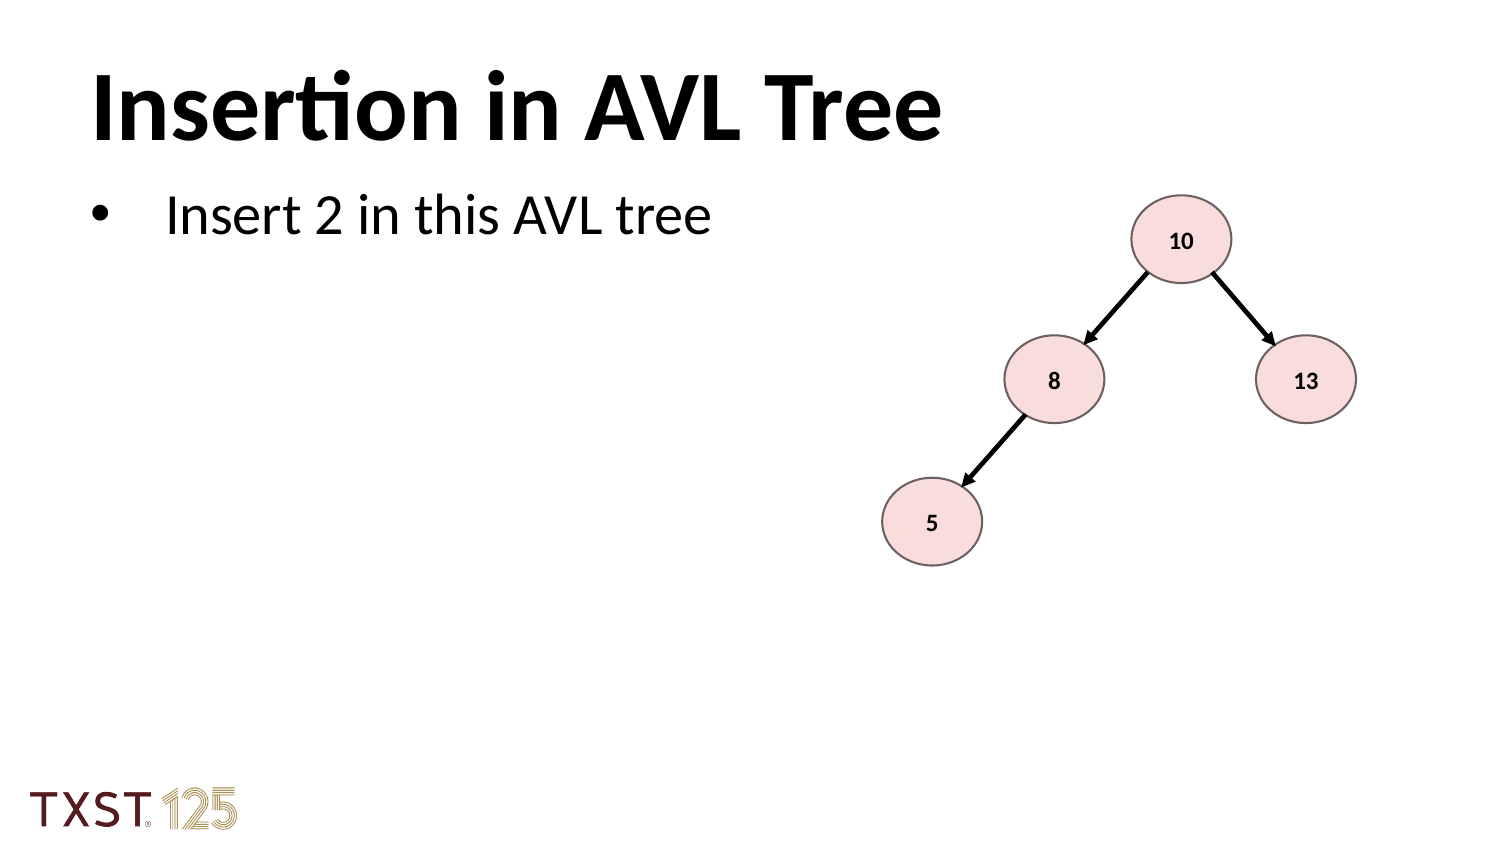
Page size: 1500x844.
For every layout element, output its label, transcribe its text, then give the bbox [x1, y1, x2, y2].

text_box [1083, 271, 1148, 345]
picture [30, 787, 237, 830]
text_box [1211, 271, 1276, 347]
text_box 5 [881, 476, 984, 567]
text_box 13 [1254, 334, 1358, 425]
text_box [961, 414, 1026, 488]
text_box Insert 2 in this AVL tree [74, 176, 853, 410]
text_box 8 [1003, 334, 1106, 425]
text_box Insertion in AVL Tree [74, 46, 1425, 177]
text_box 10 [1130, 194, 1233, 285]
